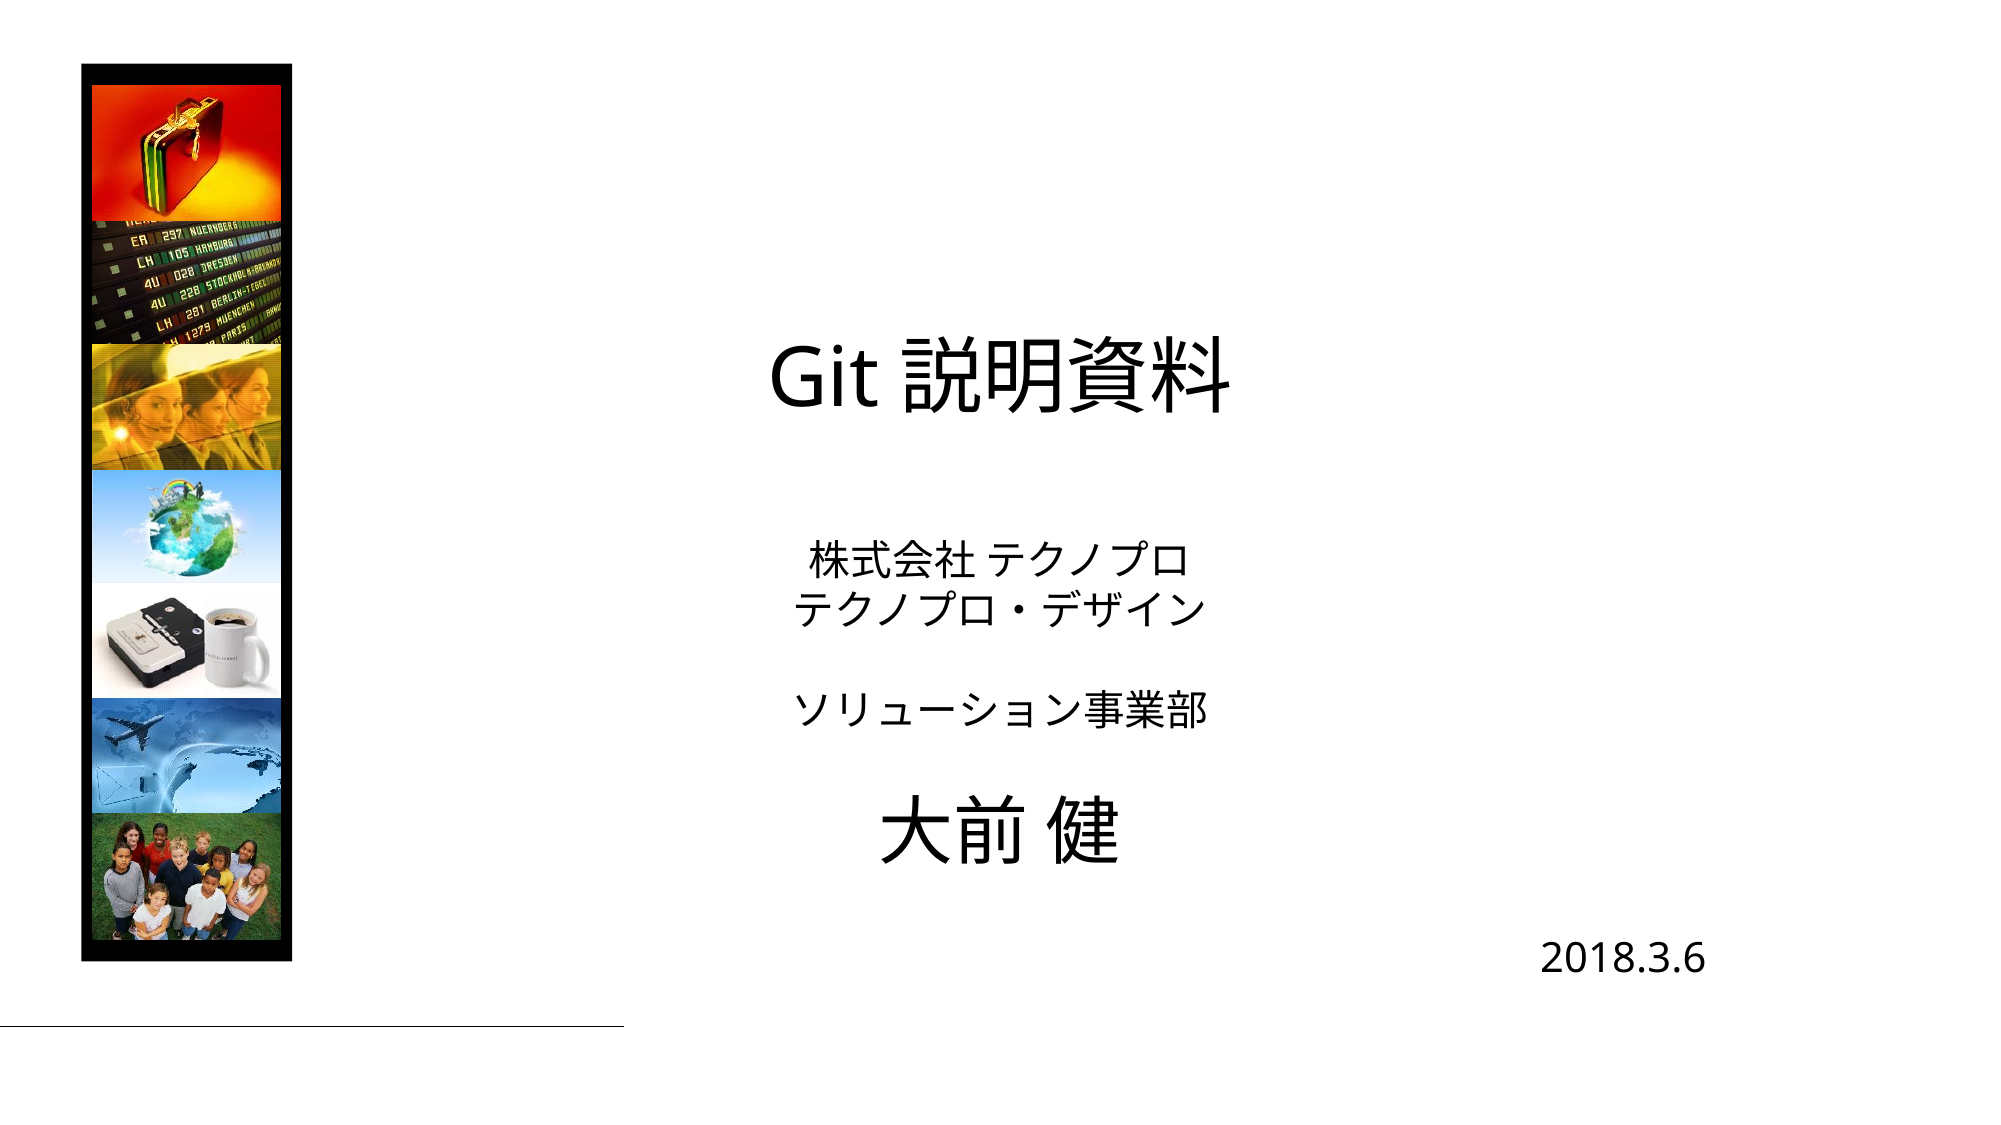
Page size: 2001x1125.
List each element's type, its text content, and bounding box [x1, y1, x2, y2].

text_box 2018.3.6 [1525, 923, 1818, 988]
text_box 株式会社 テクノプロ テクノプロ・デザイン ソリューション事業部 大前 健 [688, 526, 1312, 881]
text_box Git説明資料 [352, 315, 1647, 431]
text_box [81, 63, 293, 962]
